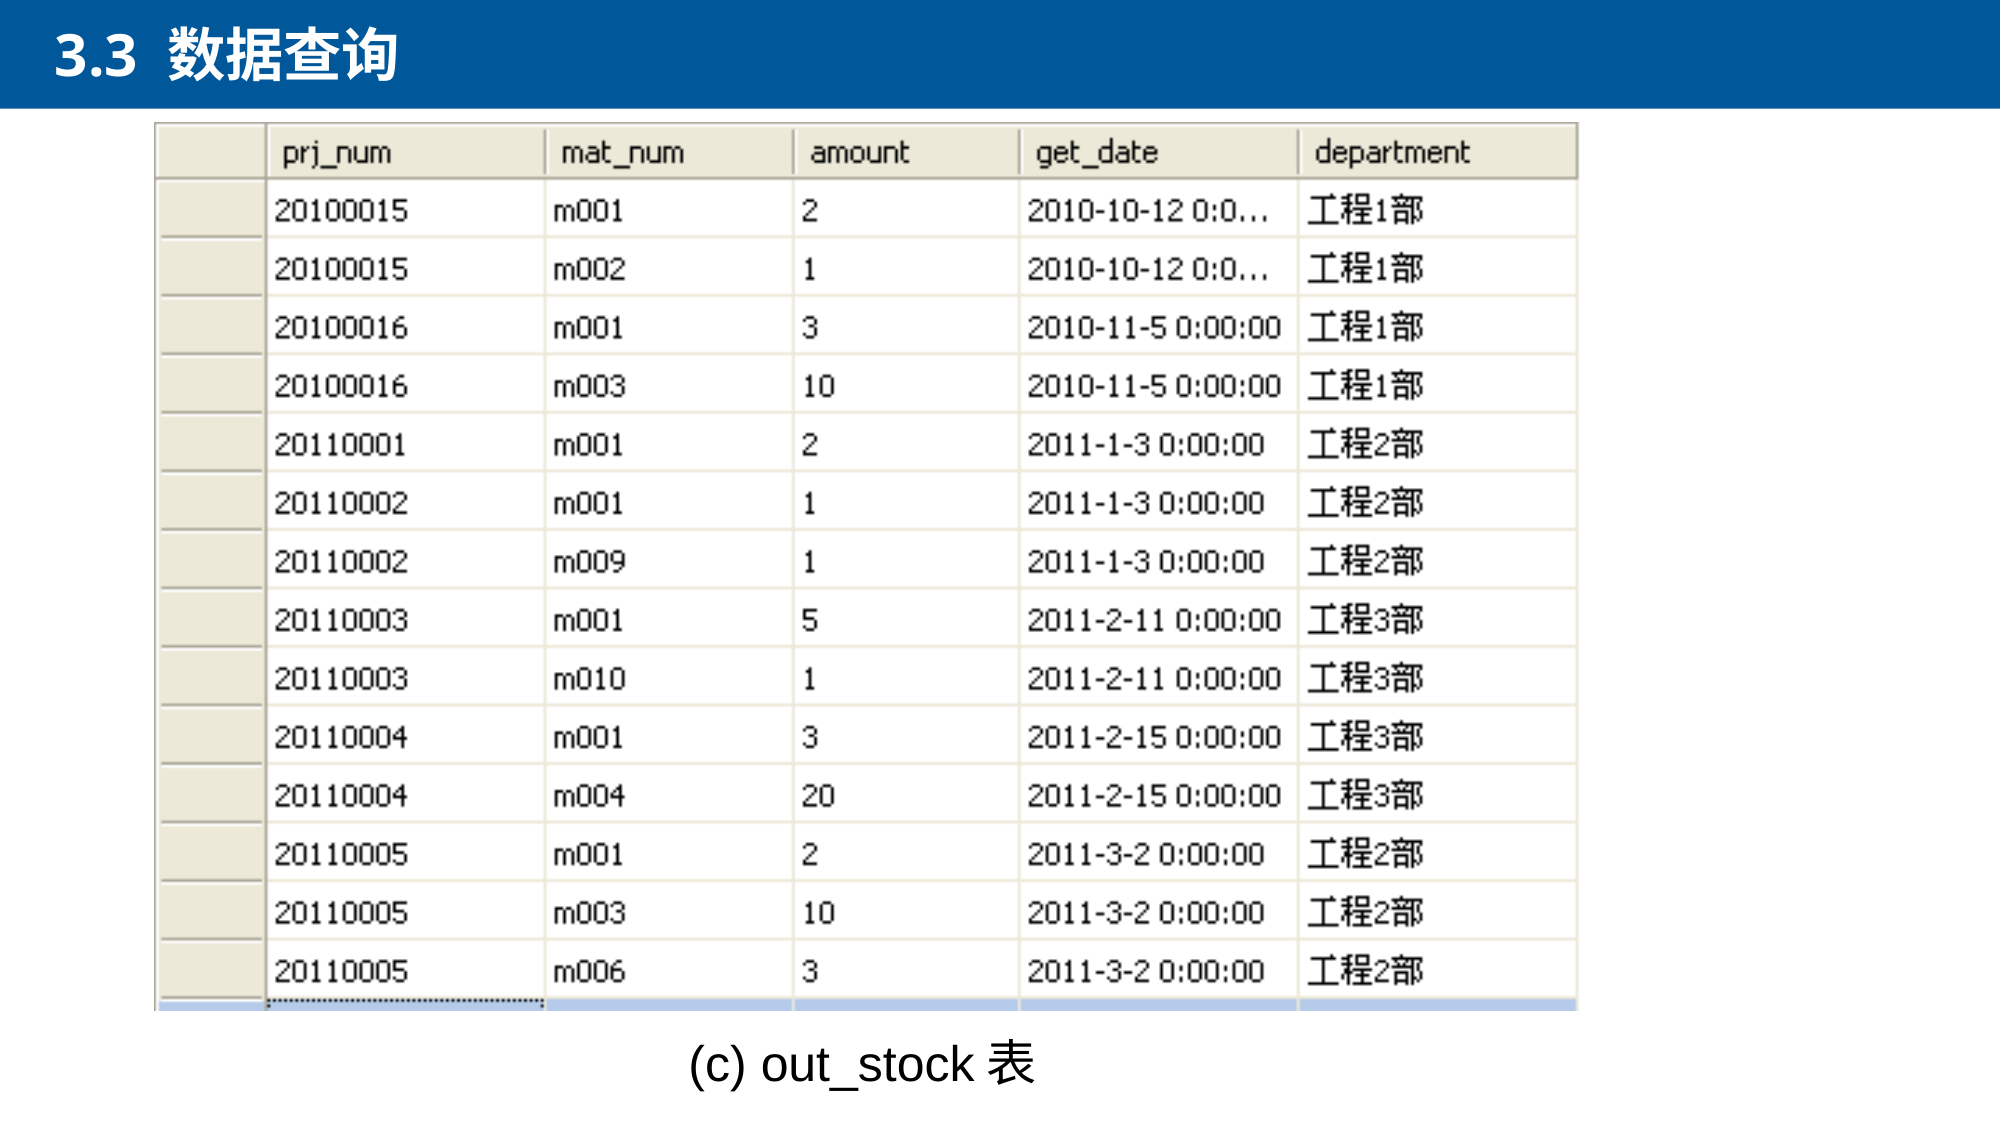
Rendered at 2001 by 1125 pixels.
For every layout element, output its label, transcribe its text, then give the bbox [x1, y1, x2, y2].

text_box 3.3 数据查询 [40, 10, 870, 96]
picture [154, 122, 1585, 1011]
text_box (c) out_stock表 [673, 1024, 1253, 1099]
text_box [0, 0, 2000, 109]
